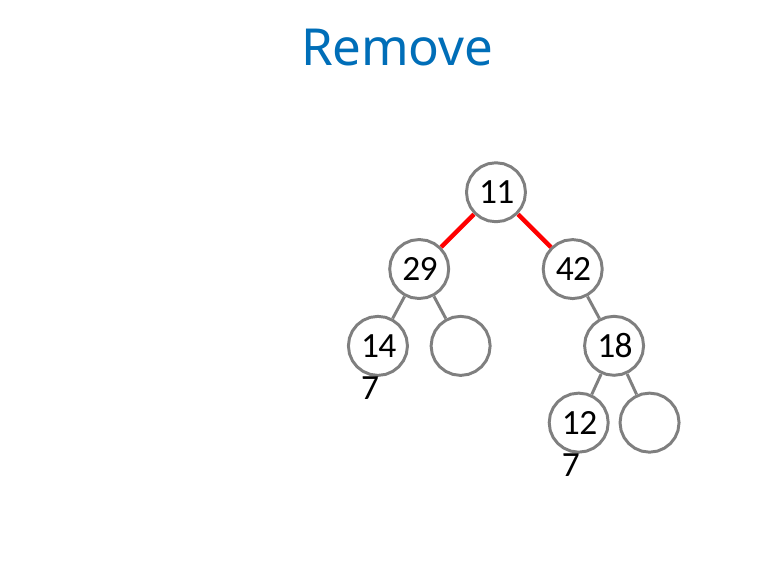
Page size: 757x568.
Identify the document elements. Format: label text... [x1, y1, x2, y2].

text_box [482, 162, 510, 166]
text_box [515, 169, 526, 211]
title Remove [36, 11, 720, 110]
text_box [466, 169, 477, 210]
text_box 11 [477, 166, 515, 211]
text_box [637, 393, 680, 450]
text_box [566, 385, 597, 396]
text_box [515, 211, 646, 378]
text_box [492, 211, 514, 222]
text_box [346, 211, 492, 378]
text_box [549, 400, 559, 445]
text_box 12 7 [559, 396, 661, 484]
text_box 14 7 [358, 385, 472, 408]
